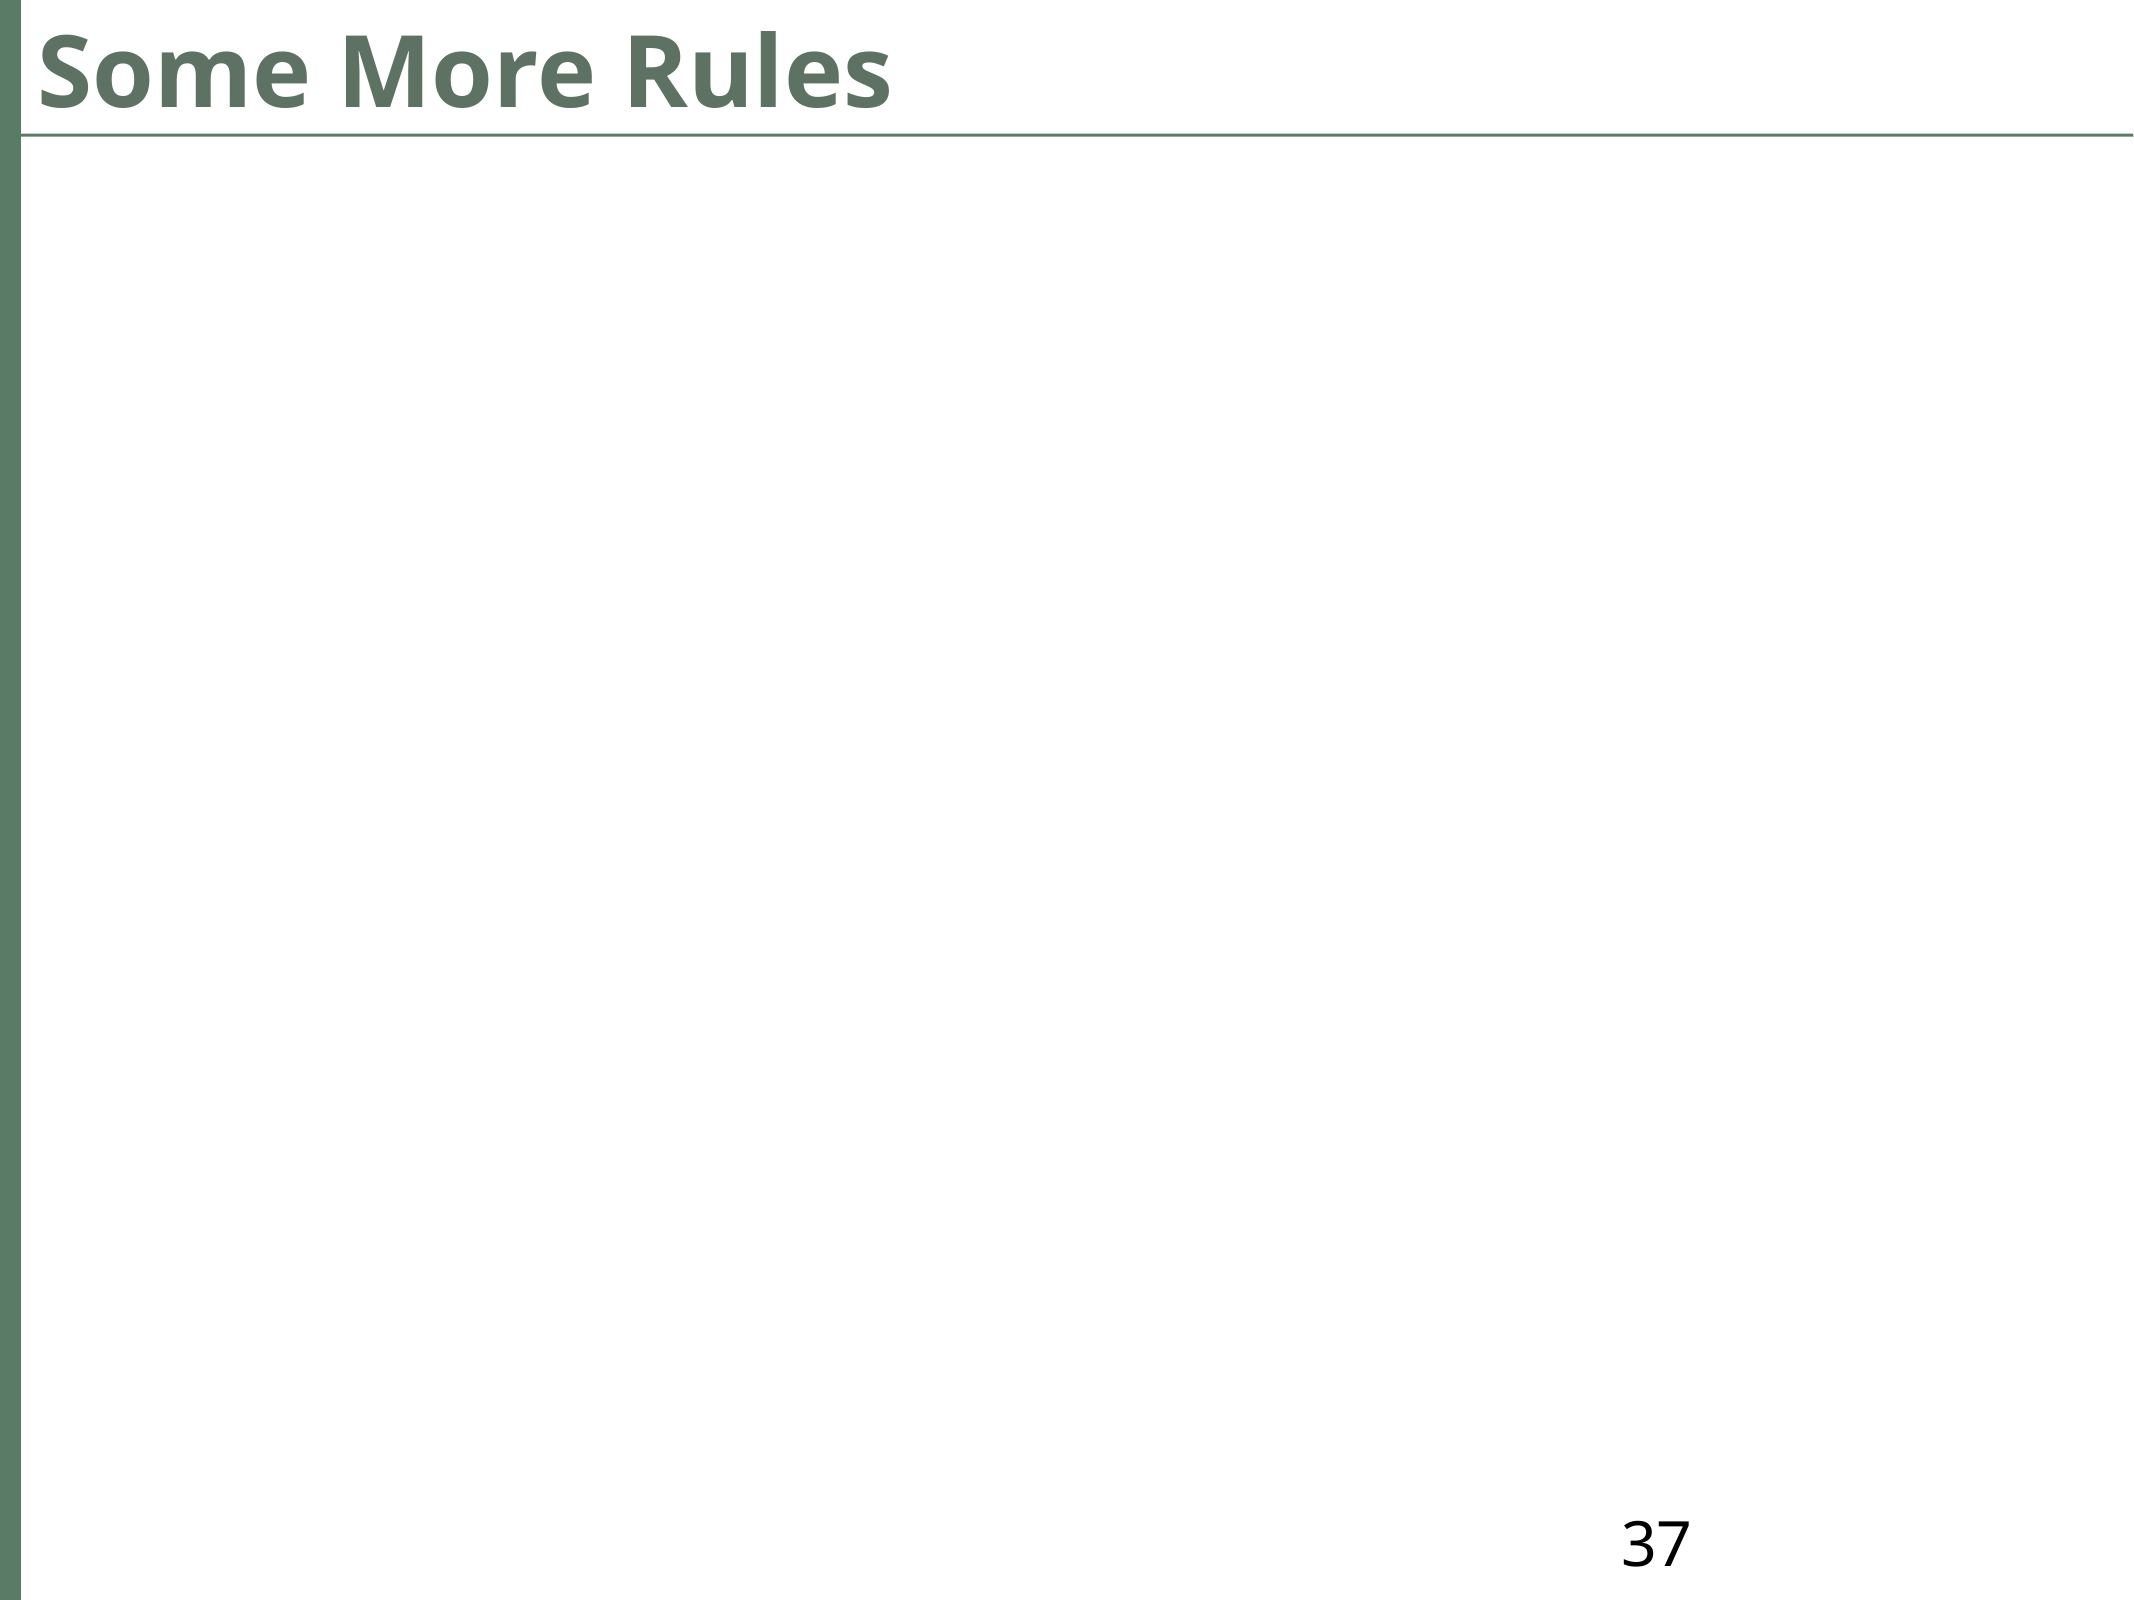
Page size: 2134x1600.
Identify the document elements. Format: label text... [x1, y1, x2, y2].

title Some More Rules [29, 0, 2111, 136]
slide_number 37 [1599, 1493, 2080, 1569]
